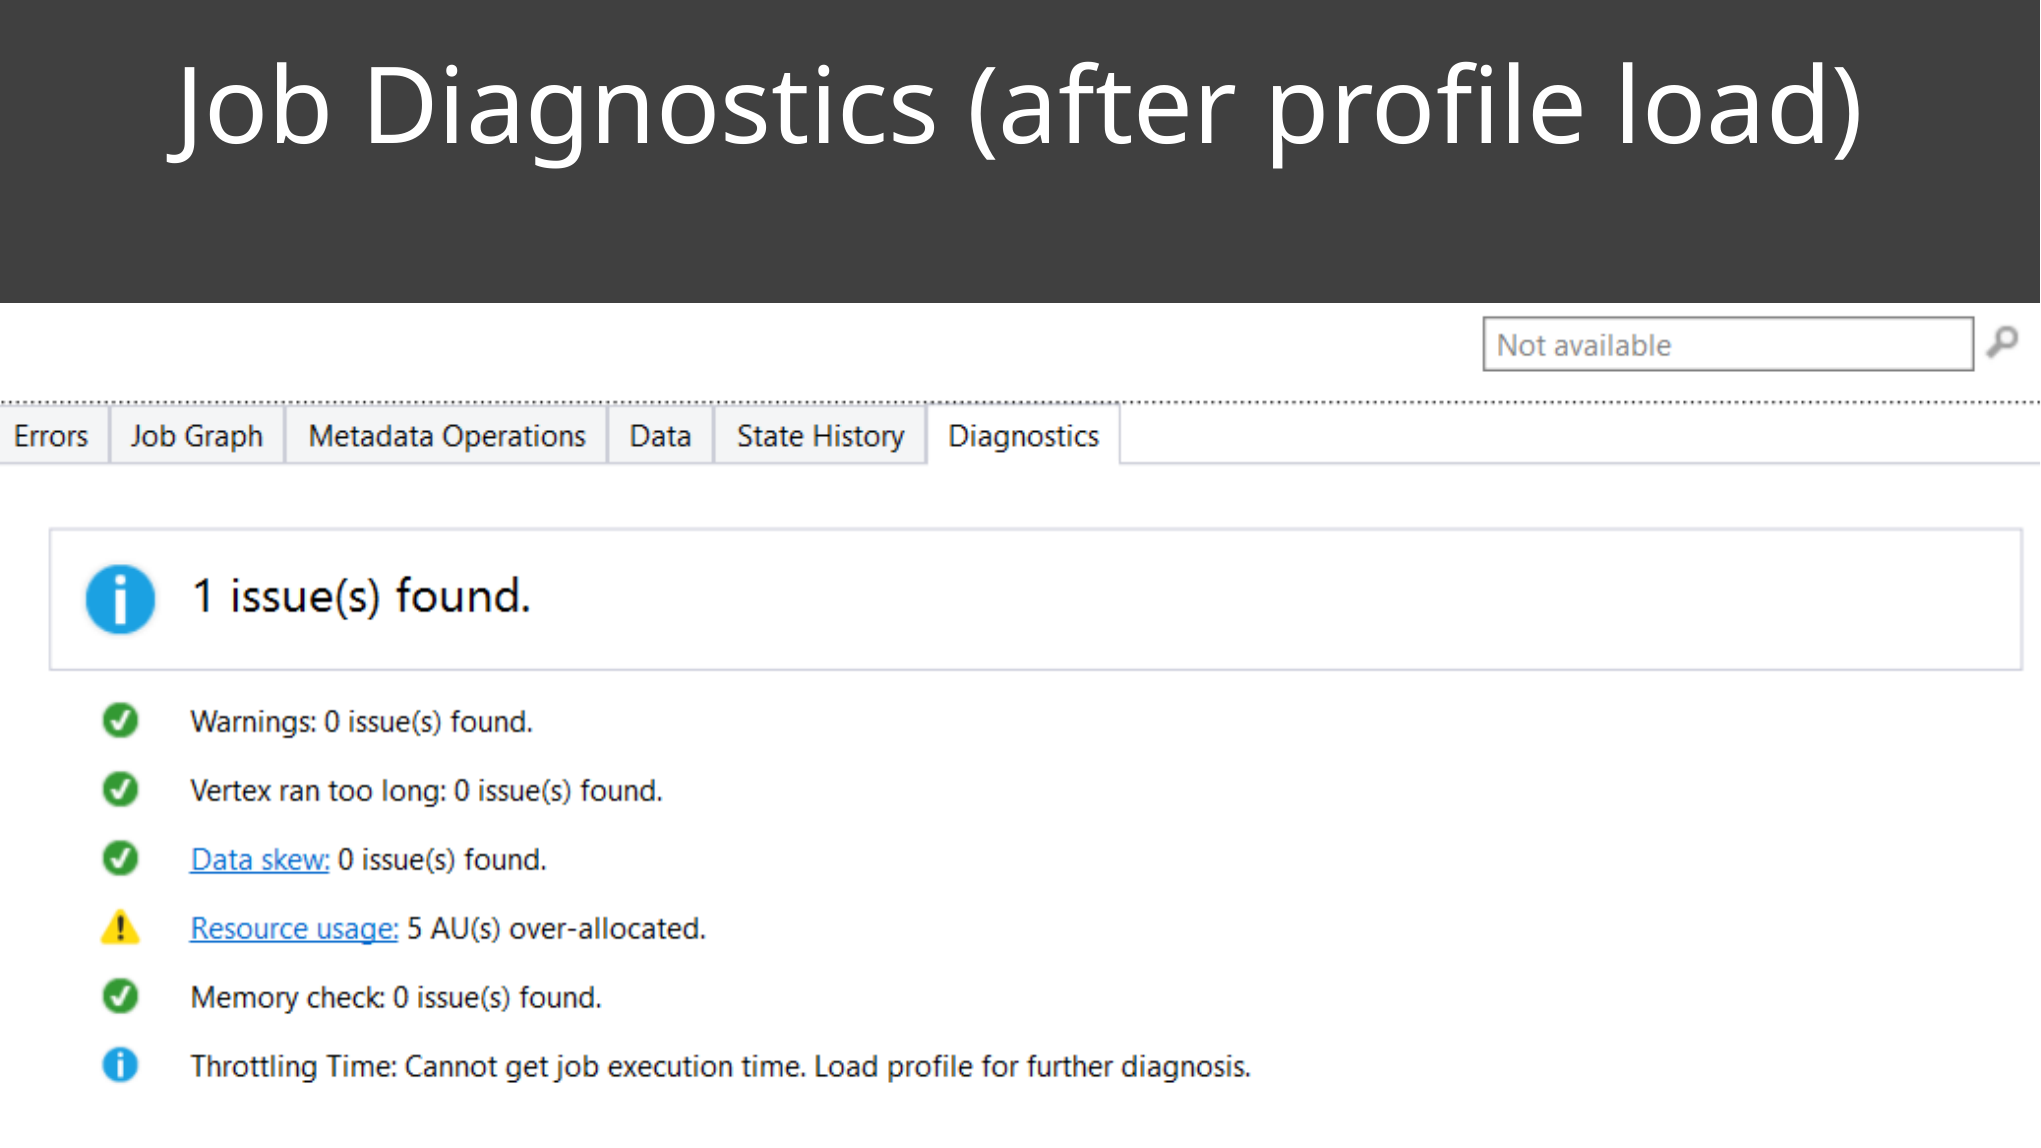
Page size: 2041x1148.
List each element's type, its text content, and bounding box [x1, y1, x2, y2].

picture [0, 303, 2041, 1148]
text_box Job Diagnostics (after profile load) [31, 31, 2009, 281]
